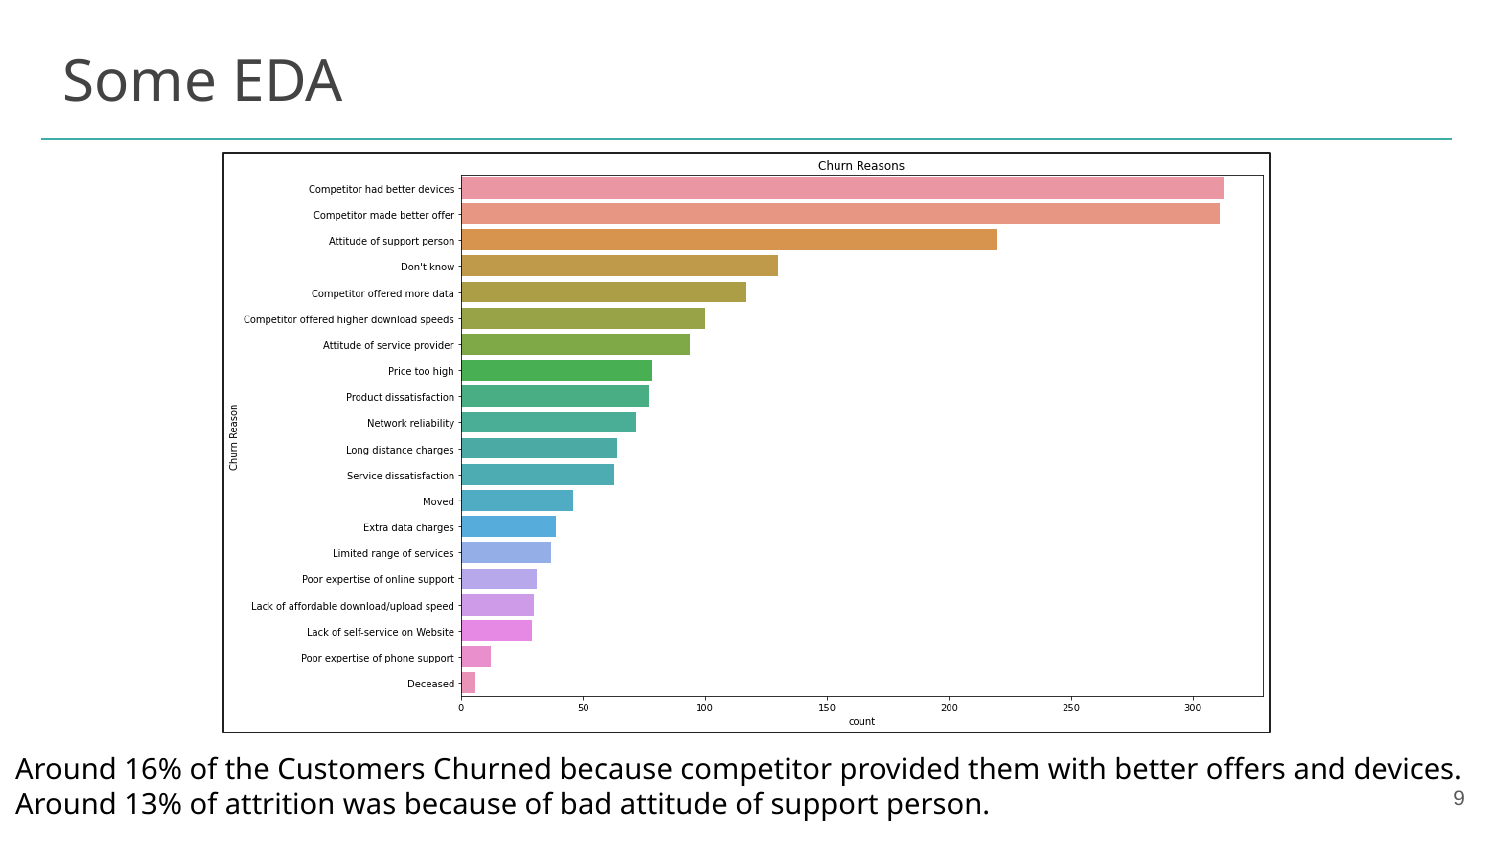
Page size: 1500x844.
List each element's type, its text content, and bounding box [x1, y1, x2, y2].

slide_number 9 [1389, 764, 1480, 830]
picture [223, 153, 1270, 733]
title Some EDA [47, 27, 1446, 122]
text_box Around 16% of the Customers Churned because competitor provided them with better offers and devices. Around 13% of attrition was because of bad attitude of support person. [0, 734, 1500, 835]
